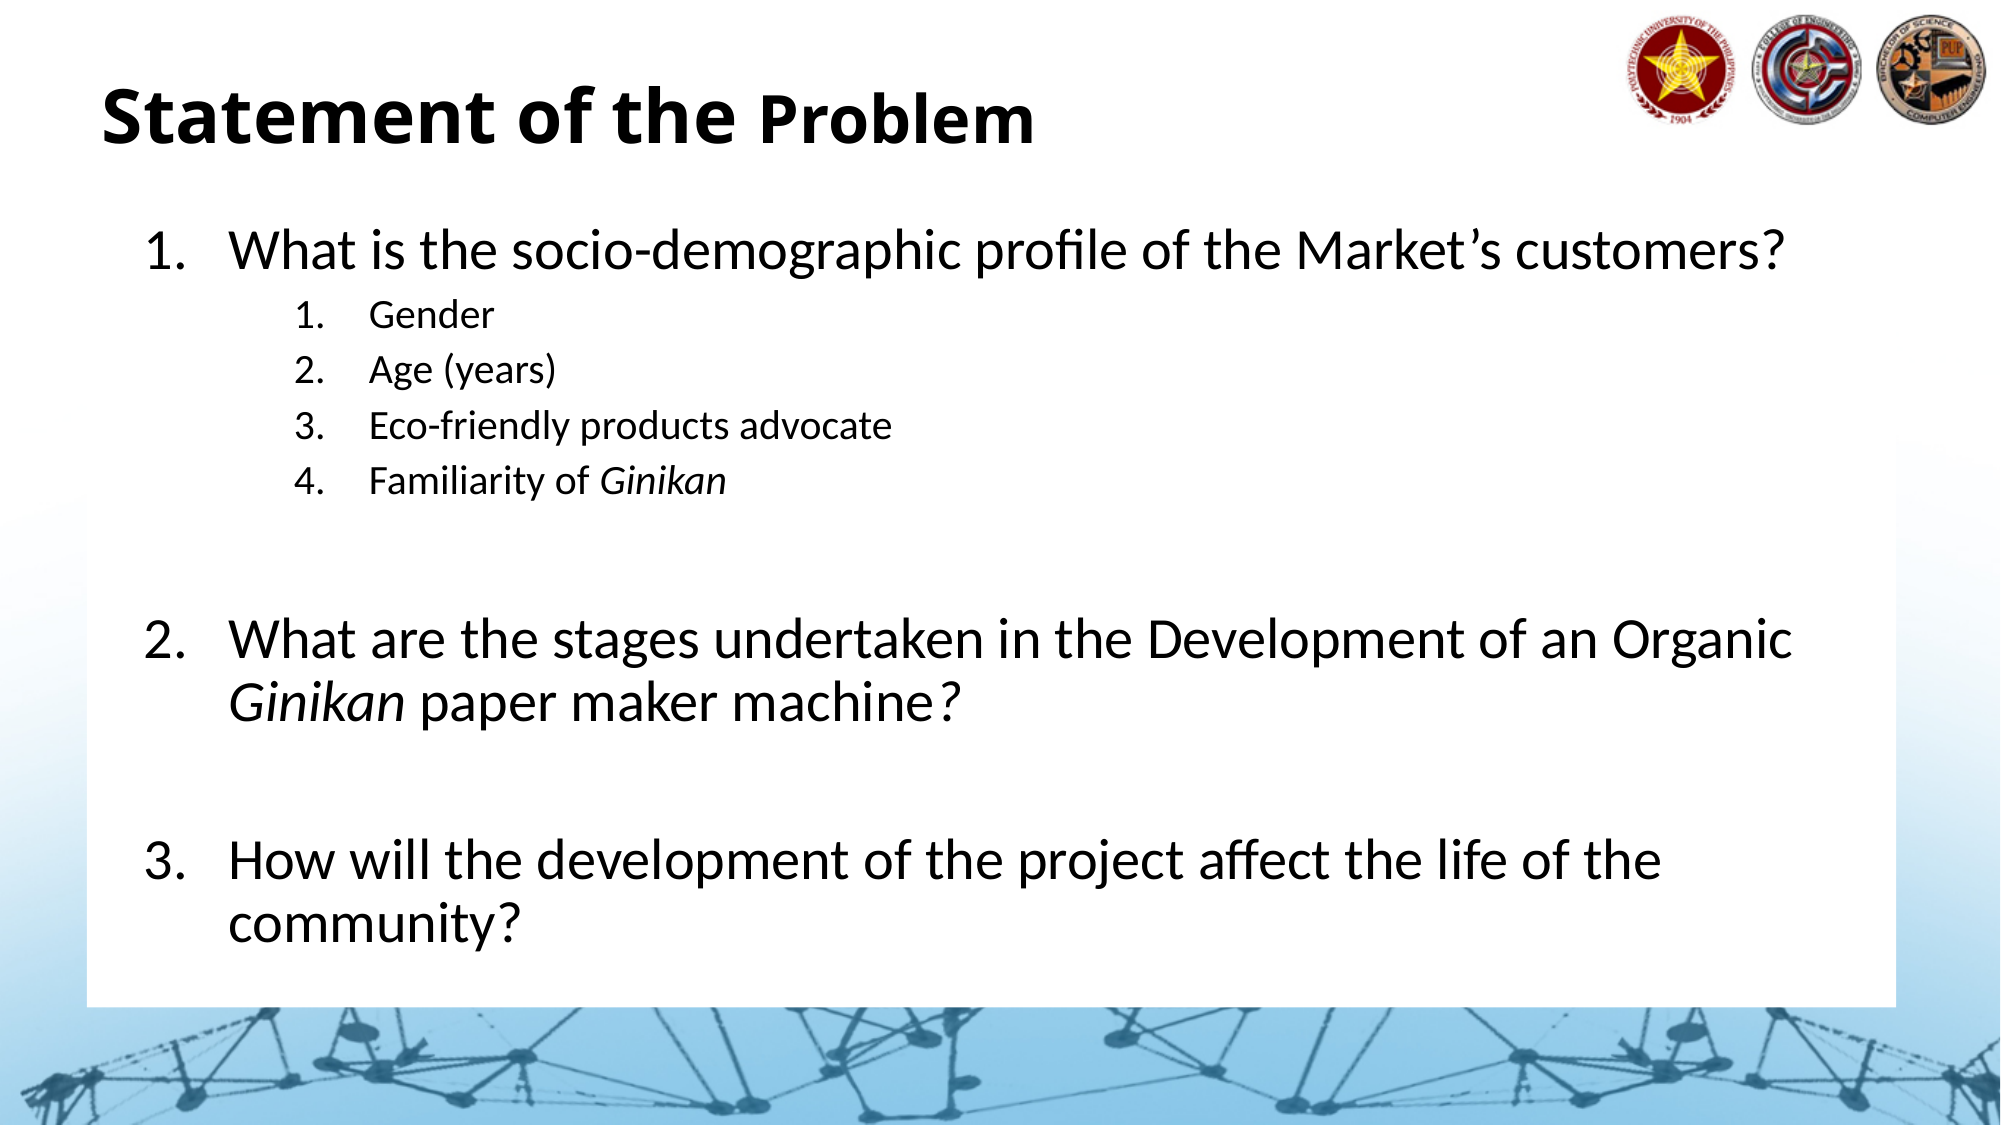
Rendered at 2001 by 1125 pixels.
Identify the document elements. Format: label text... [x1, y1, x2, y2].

text_box [86, 187, 1897, 1008]
picture [0, 0, 2001, 1125]
title Statement of the Problem [86, 50, 1175, 189]
list What is the socio-demographic profile of the Market’s customers? Gender Age (years) Eco-friendly products advocate Familiarity of Ginikan What are the stages undertaken in the Development of an Organic Ginikan paper maker machine? How will the development of the project affect the life of the community? [129, 211, 1854, 1008]
